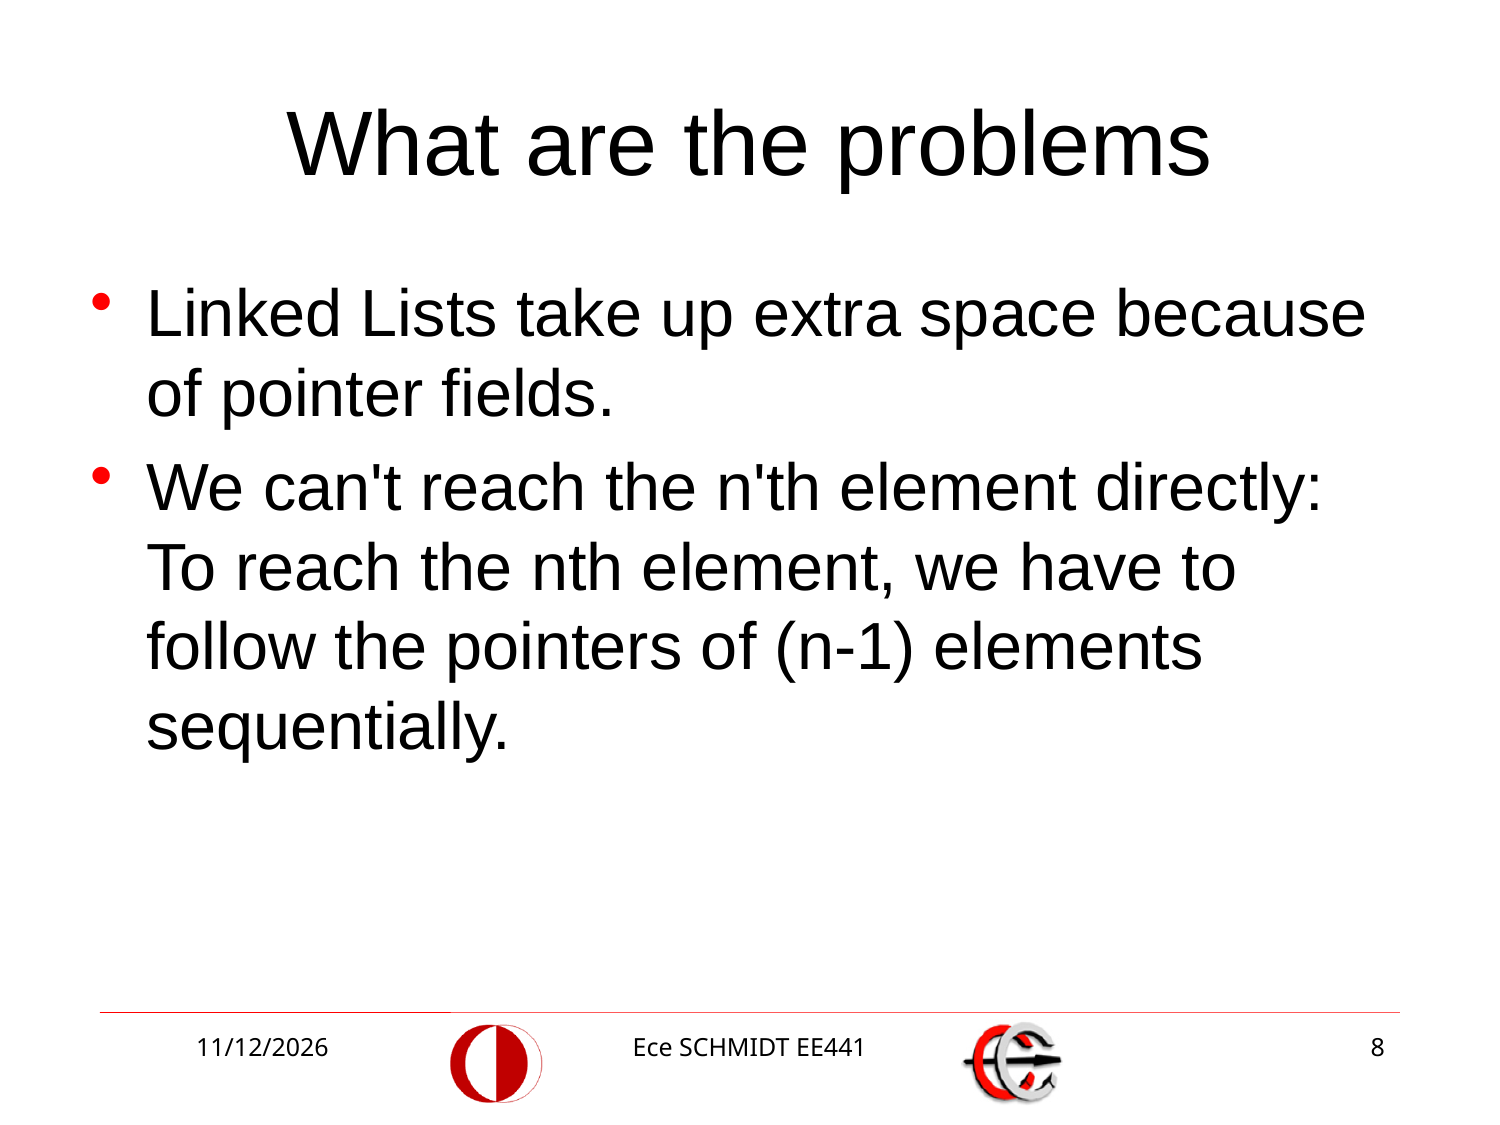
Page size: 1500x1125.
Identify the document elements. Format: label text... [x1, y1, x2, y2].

title What are the problems [75, 45, 1425, 233]
picture [448, 1023, 543, 1103]
picture [950, 1019, 1068, 1106]
slide_number 8 [1074, 1024, 1400, 1103]
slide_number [99, 1024, 425, 1103]
list Linked Lists take up extra space because of pointer fields. We can't reach the n'th element directly: To reach the nth element, we have to follow the pointers of (n-1) elements sequentially. [75, 262, 1425, 1005]
footer Ece SCHMIDT EE441 [512, 1024, 988, 1103]
